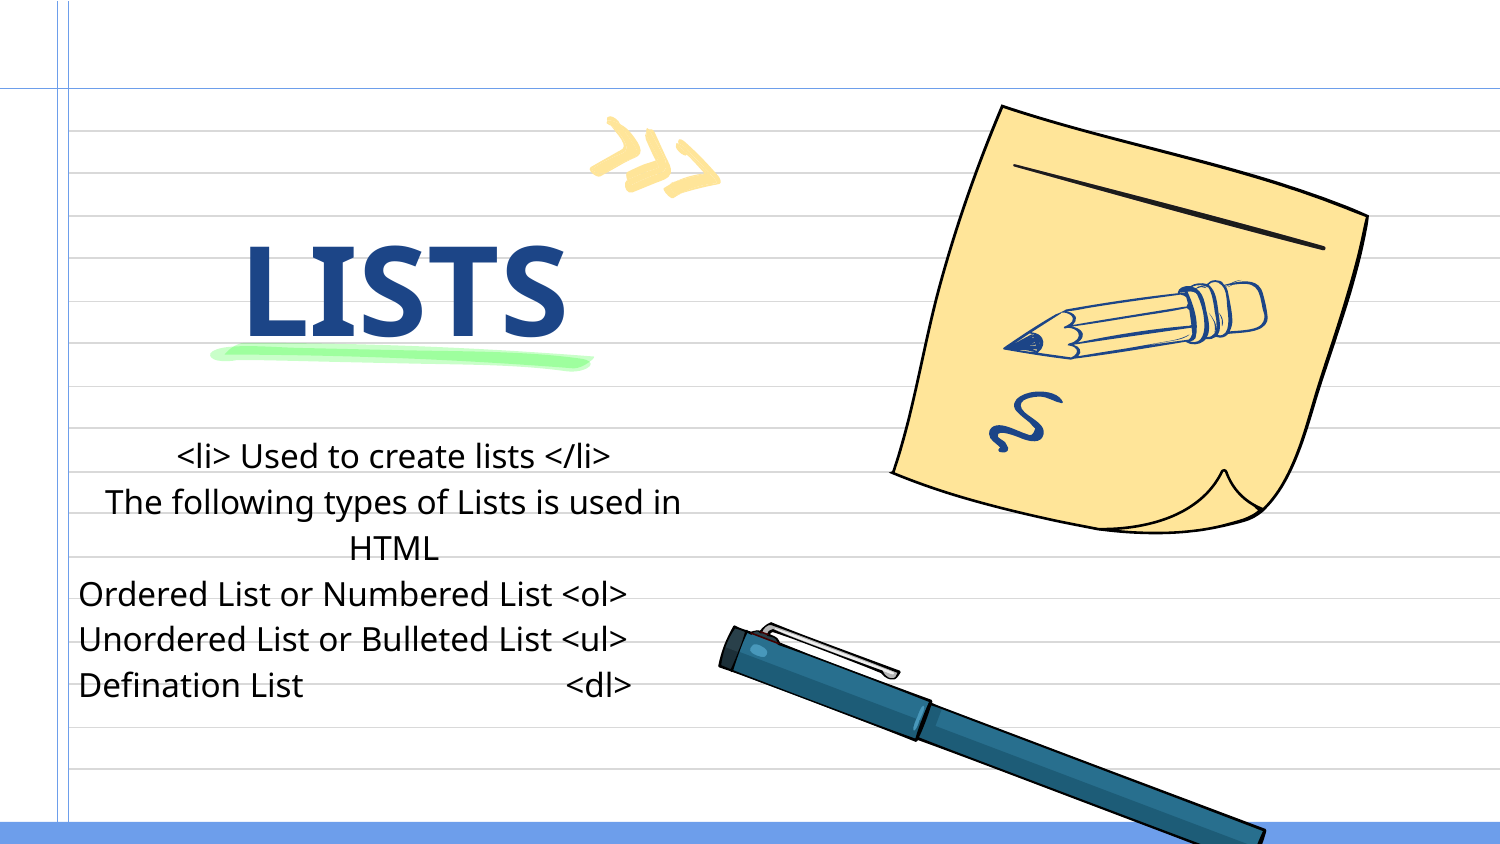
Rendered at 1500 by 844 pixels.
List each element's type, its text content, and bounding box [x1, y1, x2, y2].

list <li> Used to create lists </li> The following types of Lists is used in HTML Ordered List or Numbered List <ol> Unordered List or Bulleted List <ul> Defination List <dl> [45, 414, 725, 717]
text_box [208, 342, 601, 372]
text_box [591, 132, 725, 202]
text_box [708, 667, 1280, 814]
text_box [926, 140, 1337, 536]
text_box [1029, 187, 1219, 510]
title LISTS [174, 224, 635, 349]
